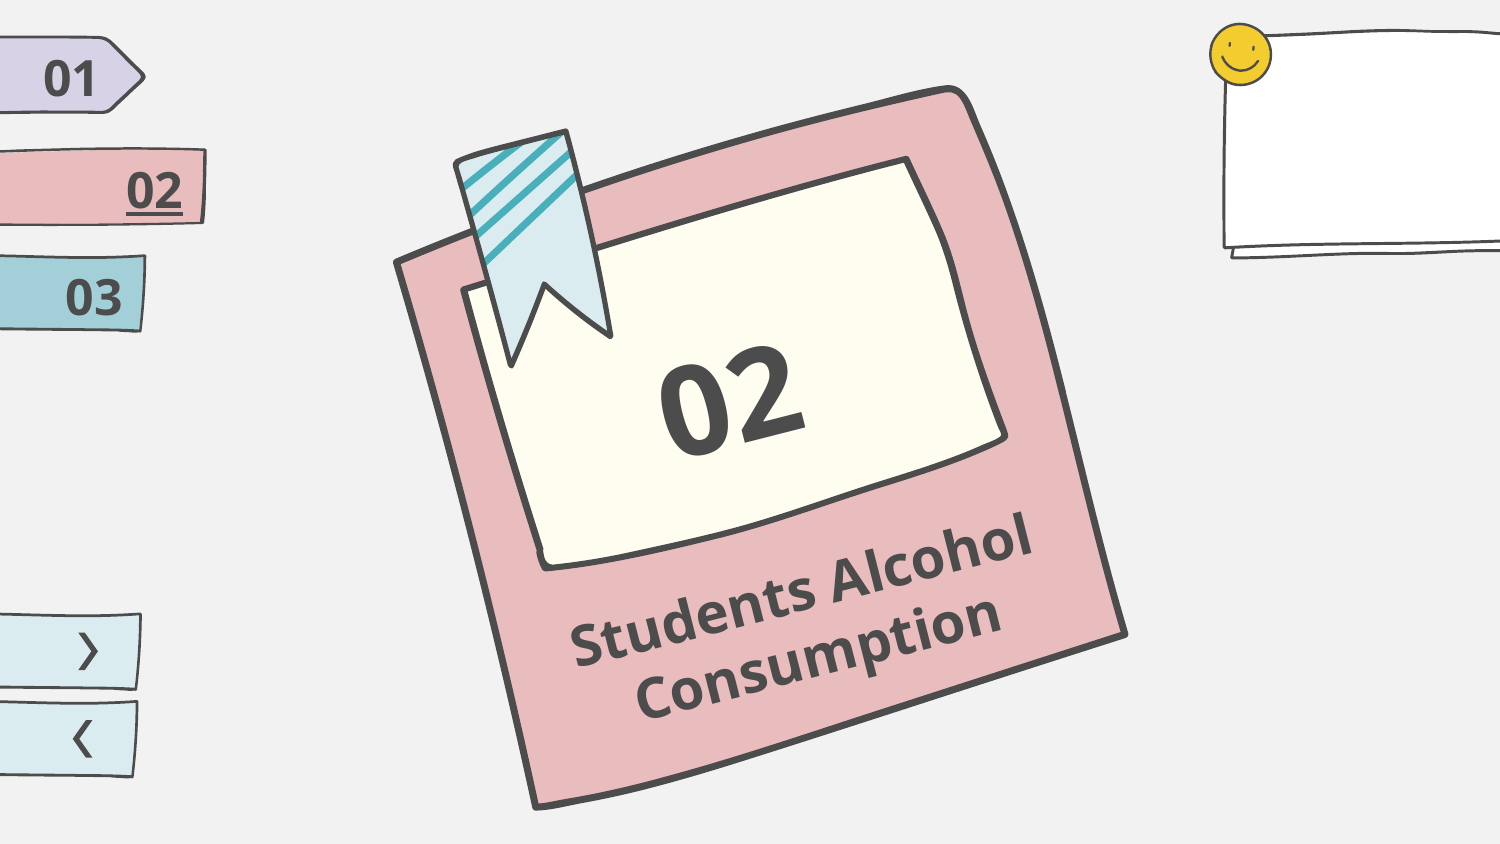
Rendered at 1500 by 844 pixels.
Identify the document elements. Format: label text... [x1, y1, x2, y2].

text_box [72, 720, 93, 758]
title Students Alcohol Consumption [514, 510, 1115, 774]
title 02 [548, 294, 909, 498]
text_box [78, 632, 98, 671]
text_box 03 [50, 250, 155, 307]
text_box 01 [28, 31, 132, 88]
text_box 02 [111, 143, 215, 200]
